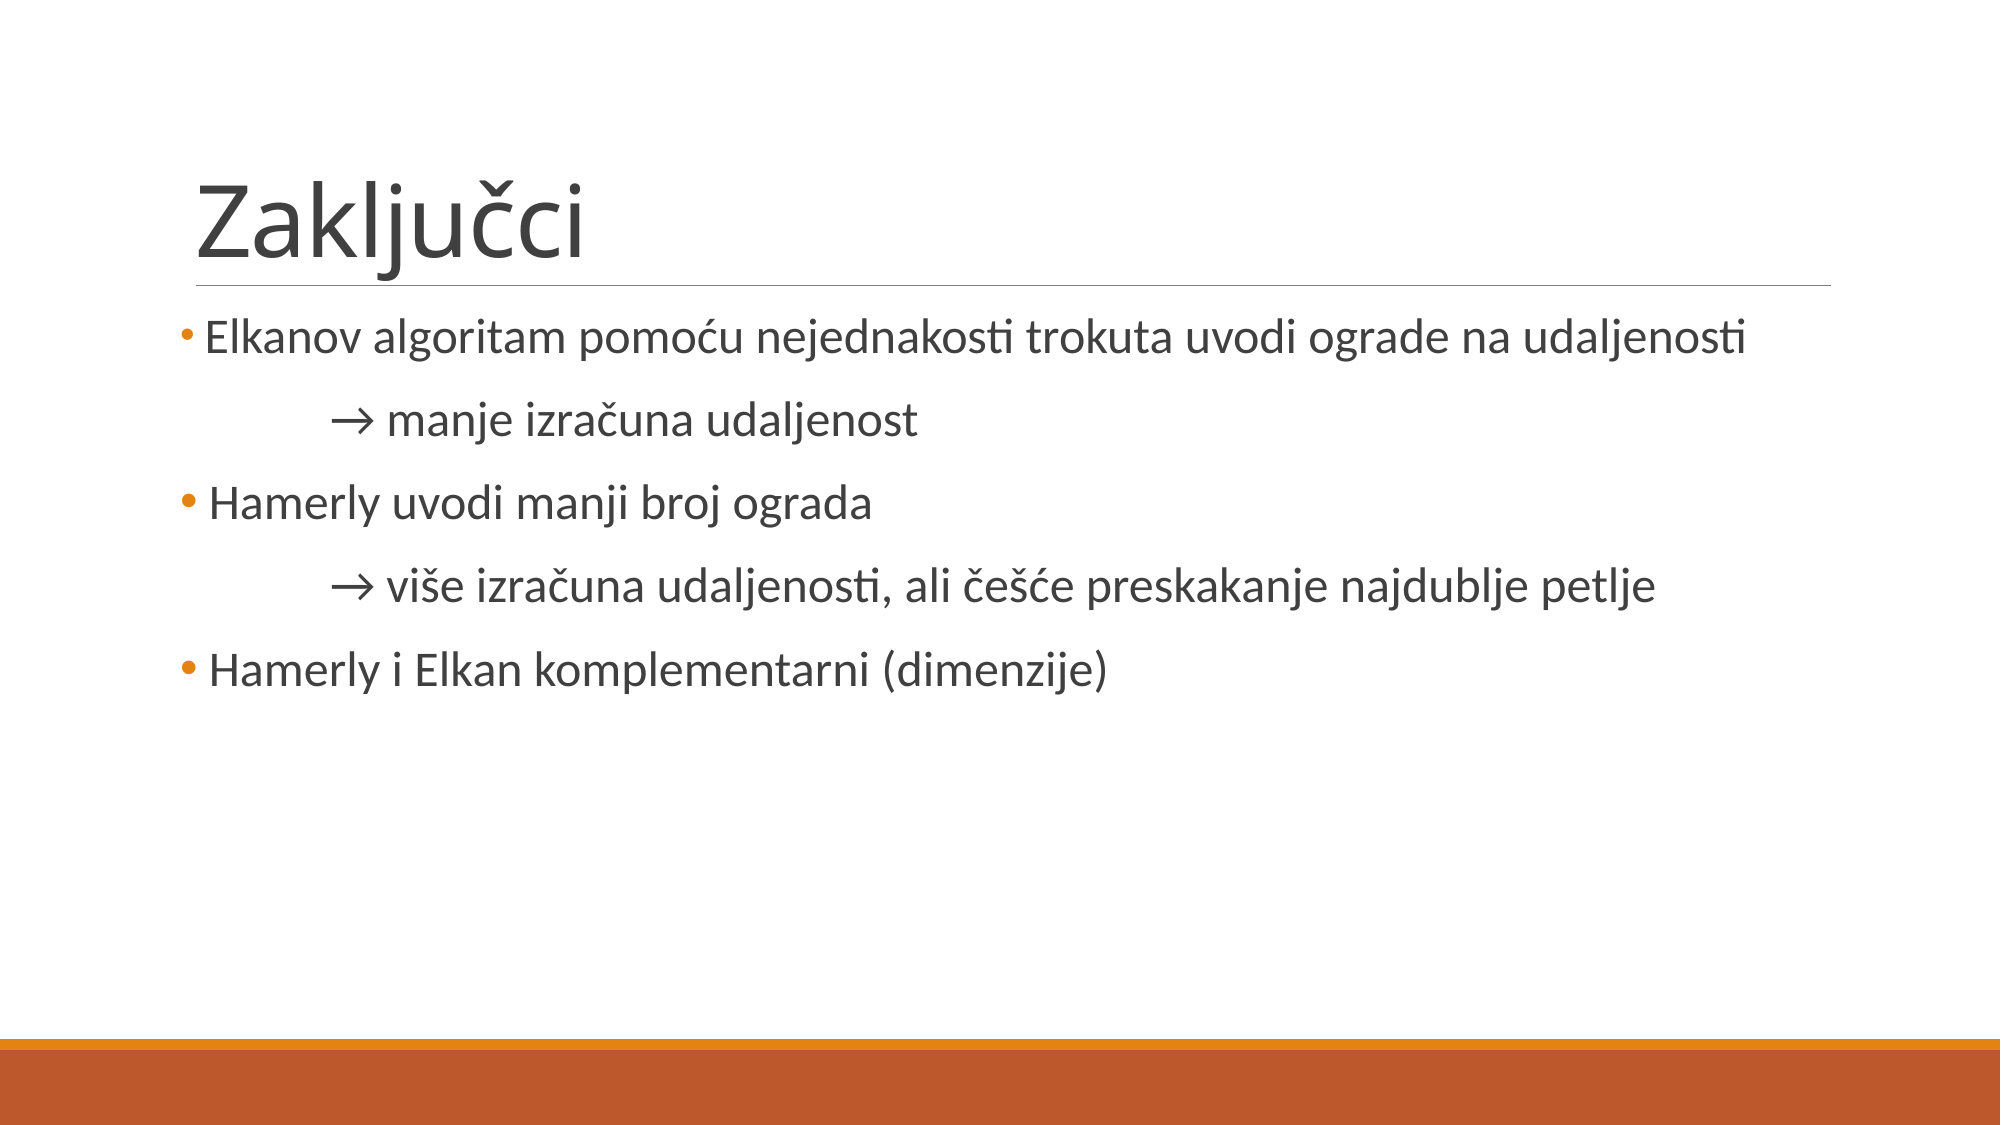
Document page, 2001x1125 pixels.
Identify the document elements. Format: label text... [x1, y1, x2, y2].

title Zaključci [180, 47, 1830, 285]
list Elkanov algoritam pomoću nejednakosti trokuta uvodi ograde na udaljenosti → manje izračuna udaljenost Hamerly uvodi manji broj ograda → više izračuna udaljenosti, ali češće preskakanje najdublje petlje Hamerly i Elkan komplementarni (dimenzije) [180, 302, 1830, 963]
